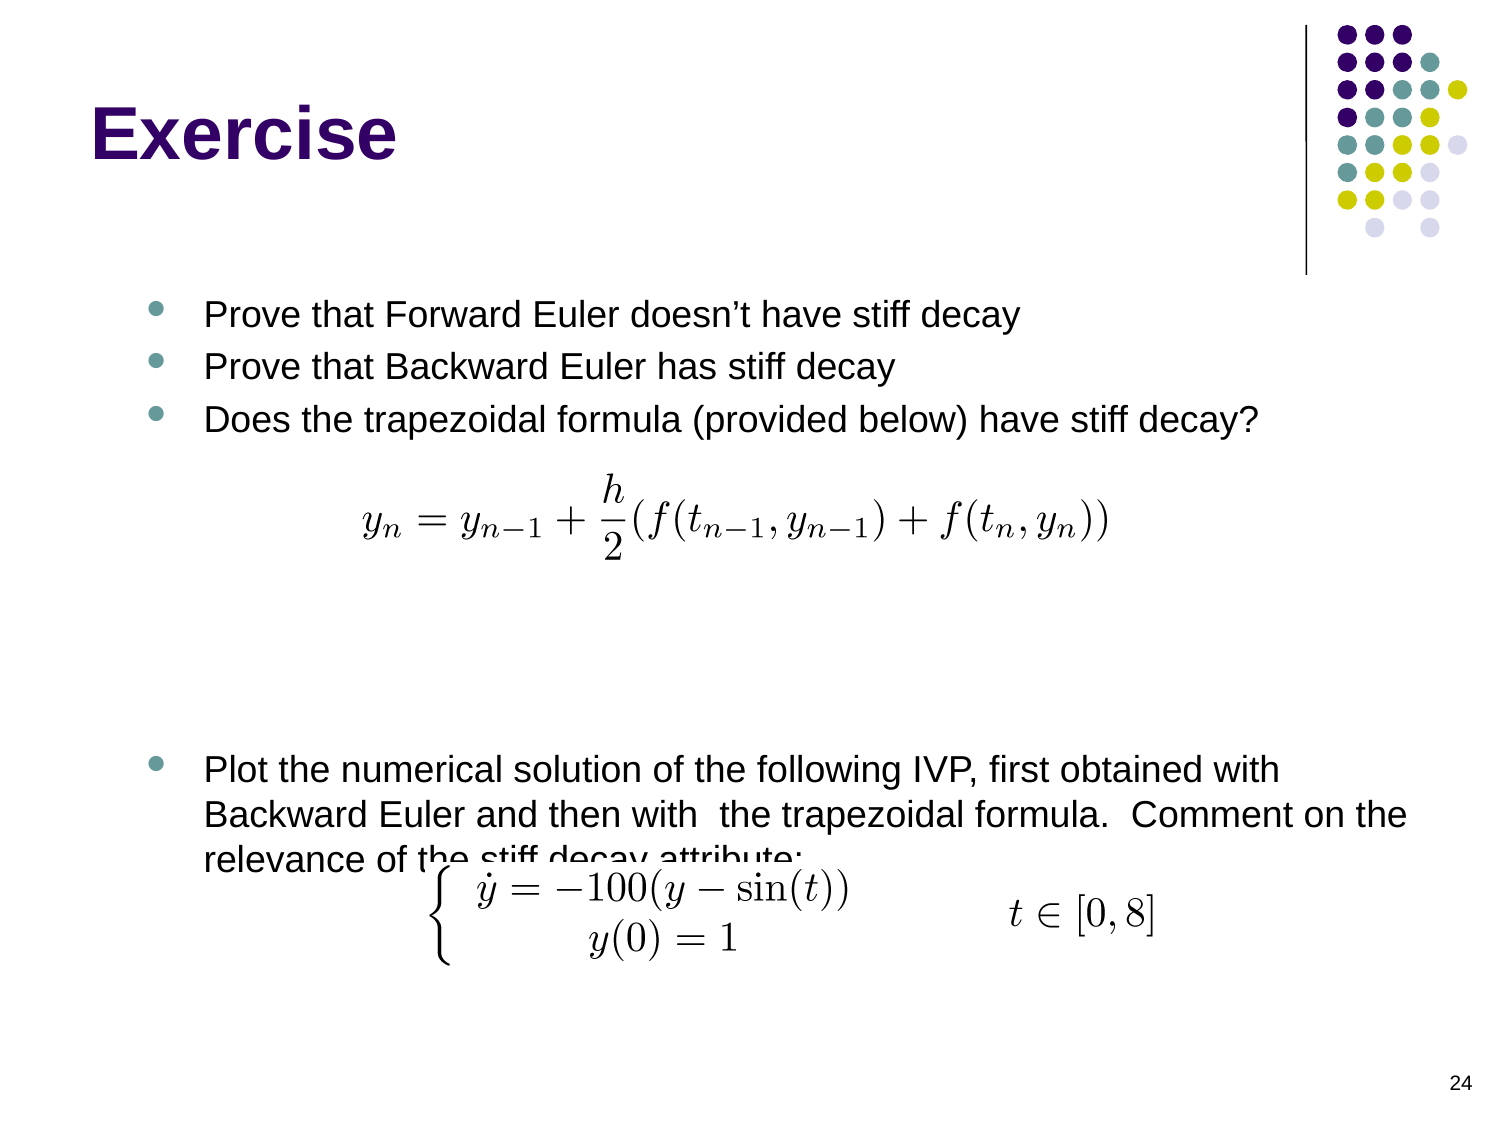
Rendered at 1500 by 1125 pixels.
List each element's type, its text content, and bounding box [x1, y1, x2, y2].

picture [424, 862, 1155, 967]
list Prove that Forward Euler doesn’t have stiff decay Prove that Backward Euler has stiff decay Does the trapezoidal formula (provided below) have stiff decay? Plot the numerical solution of the following IVP, first obtained with Backward Euler and then with the trapezoidal formula. Comment on the relevance of the stiff decay attribute: [74, 281, 1426, 1006]
title Exercise [74, 24, 1263, 183]
picture [362, 470, 1109, 563]
slide_number 24 [1362, 1062, 1488, 1113]
